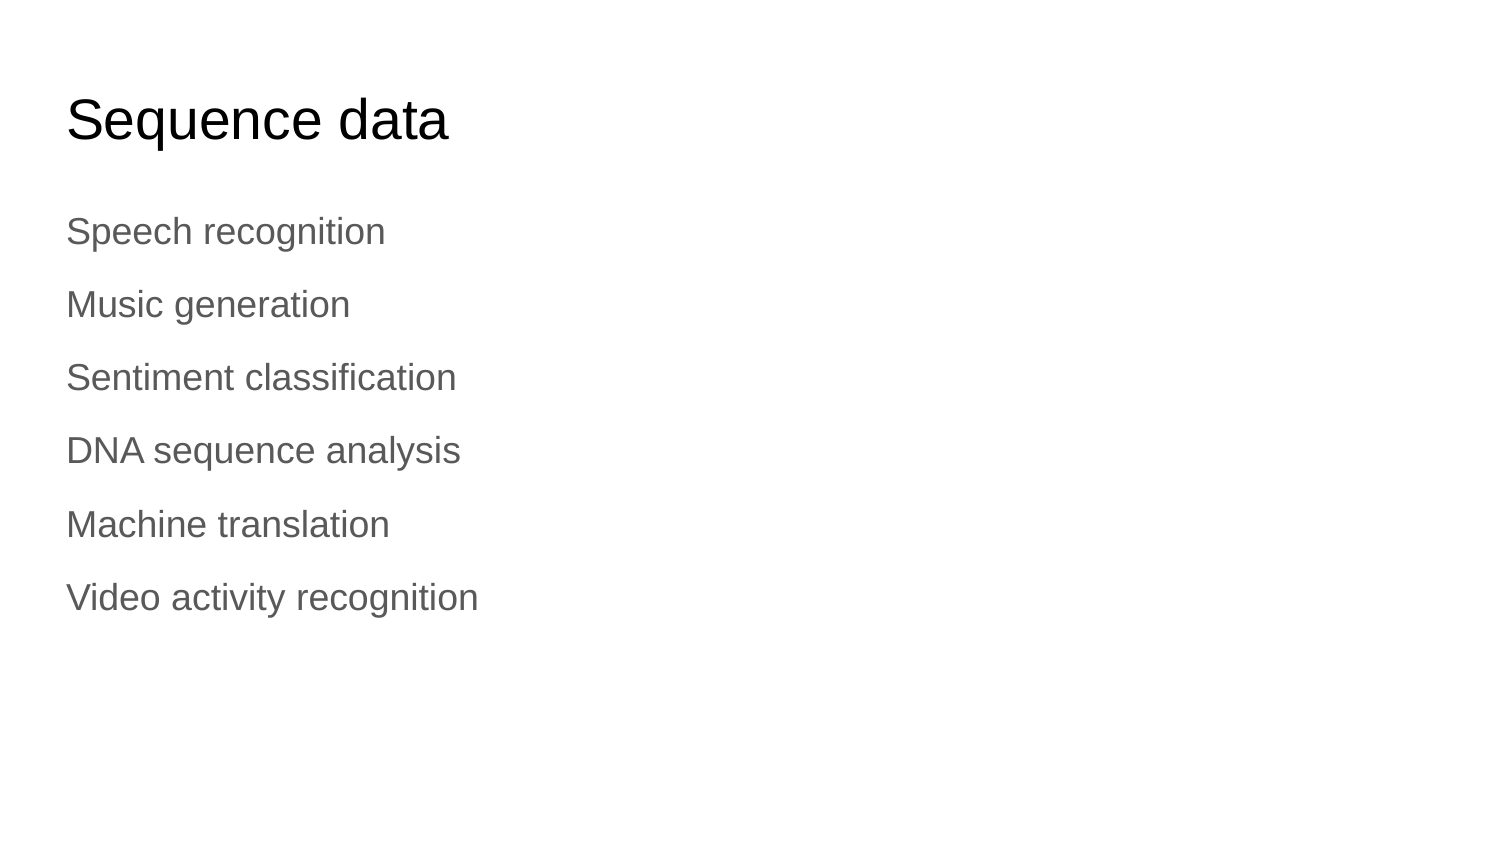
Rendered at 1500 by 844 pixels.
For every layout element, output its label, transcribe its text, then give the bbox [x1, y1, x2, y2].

title Sequence data [51, 72, 1449, 167]
list Speech recognition Music generation Sentiment classification DNA sequence analysis Machine translation Video activity recognition [51, 189, 1449, 750]
